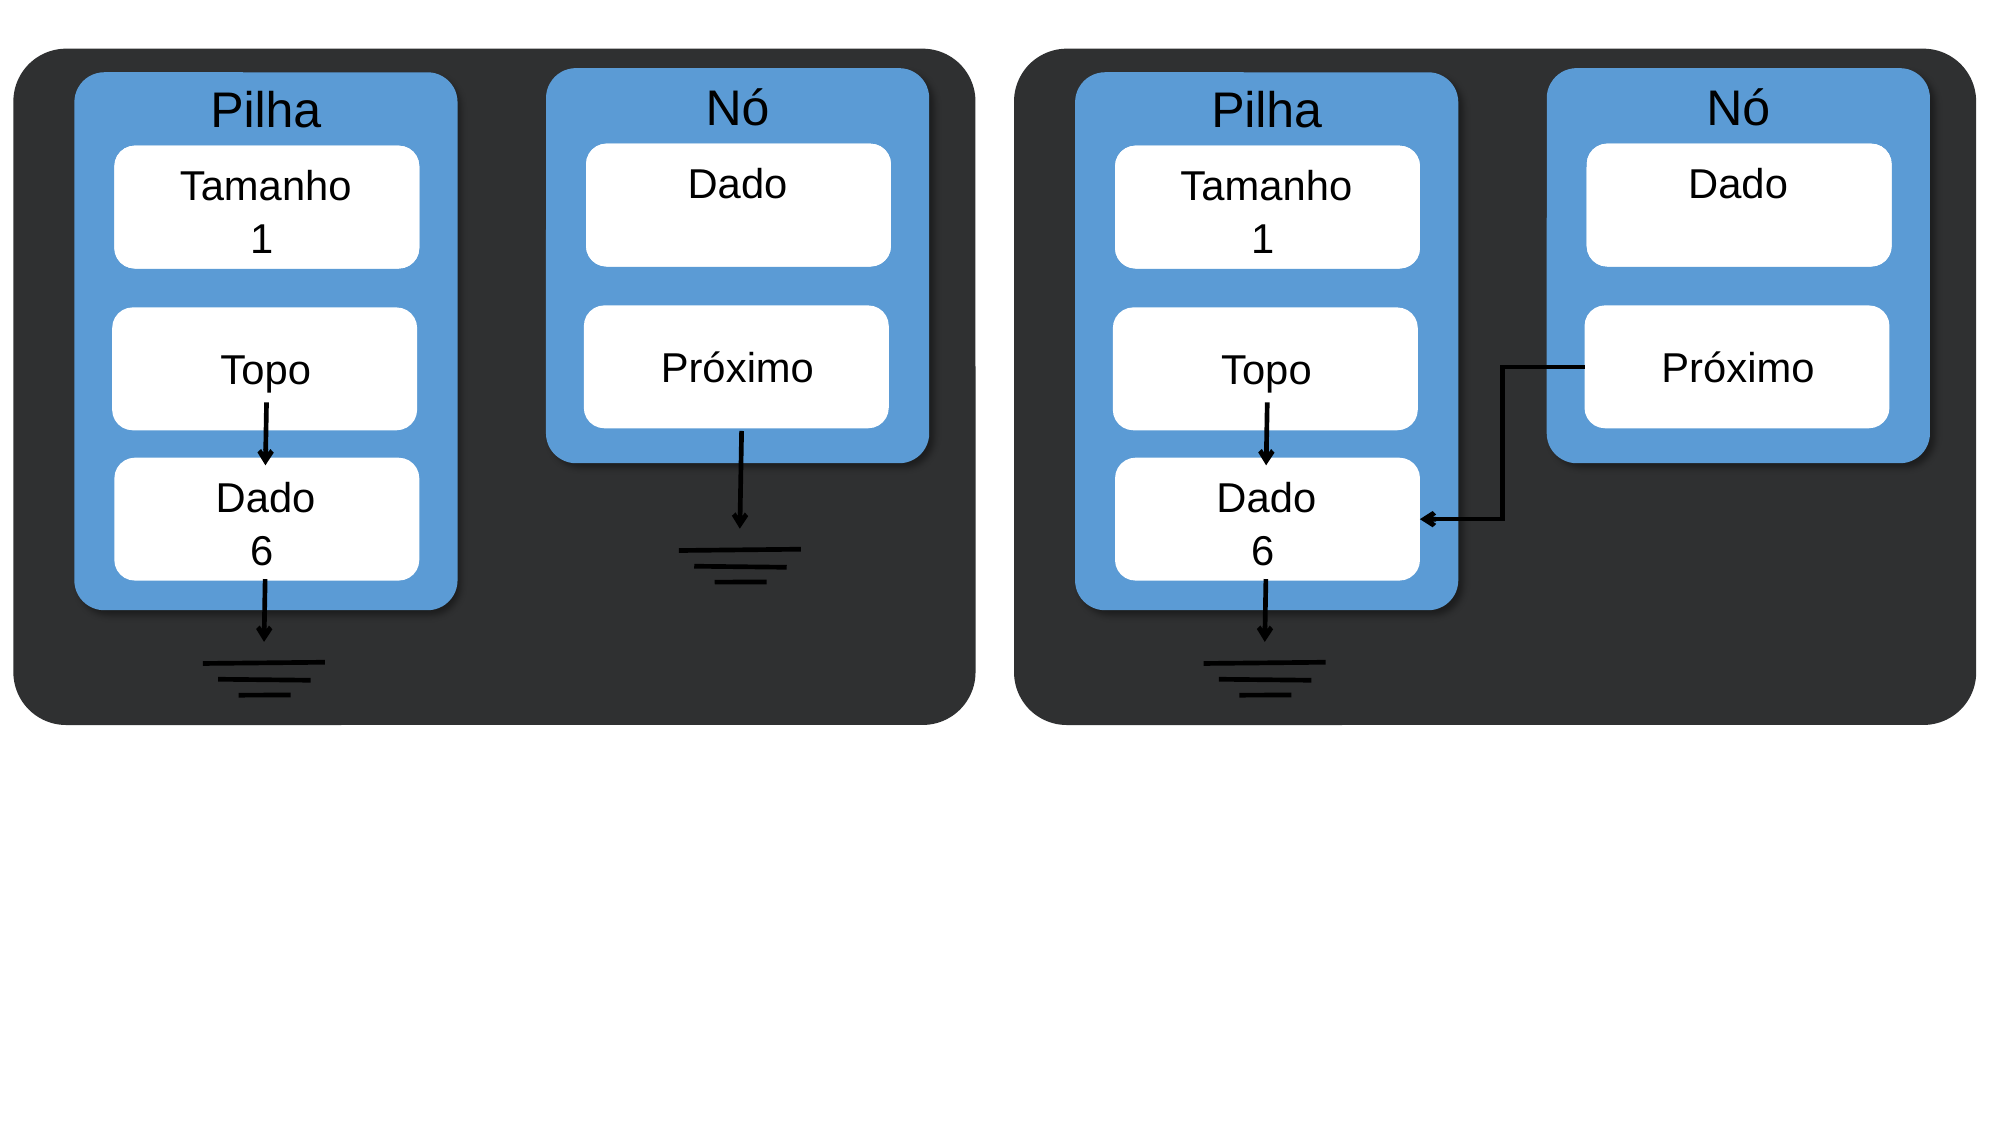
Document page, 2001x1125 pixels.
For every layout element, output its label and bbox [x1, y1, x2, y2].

text_box [12, 47, 977, 727]
text_box [1075, 70, 1459, 611]
text_box [1419, 366, 1585, 520]
text_box [545, 68, 930, 464]
text_box [1013, 47, 1978, 727]
text_box [678, 549, 801, 583]
text_box [74, 70, 458, 611]
text_box [202, 662, 325, 696]
text_box [1546, 68, 1930, 464]
text_box [1203, 662, 1326, 696]
